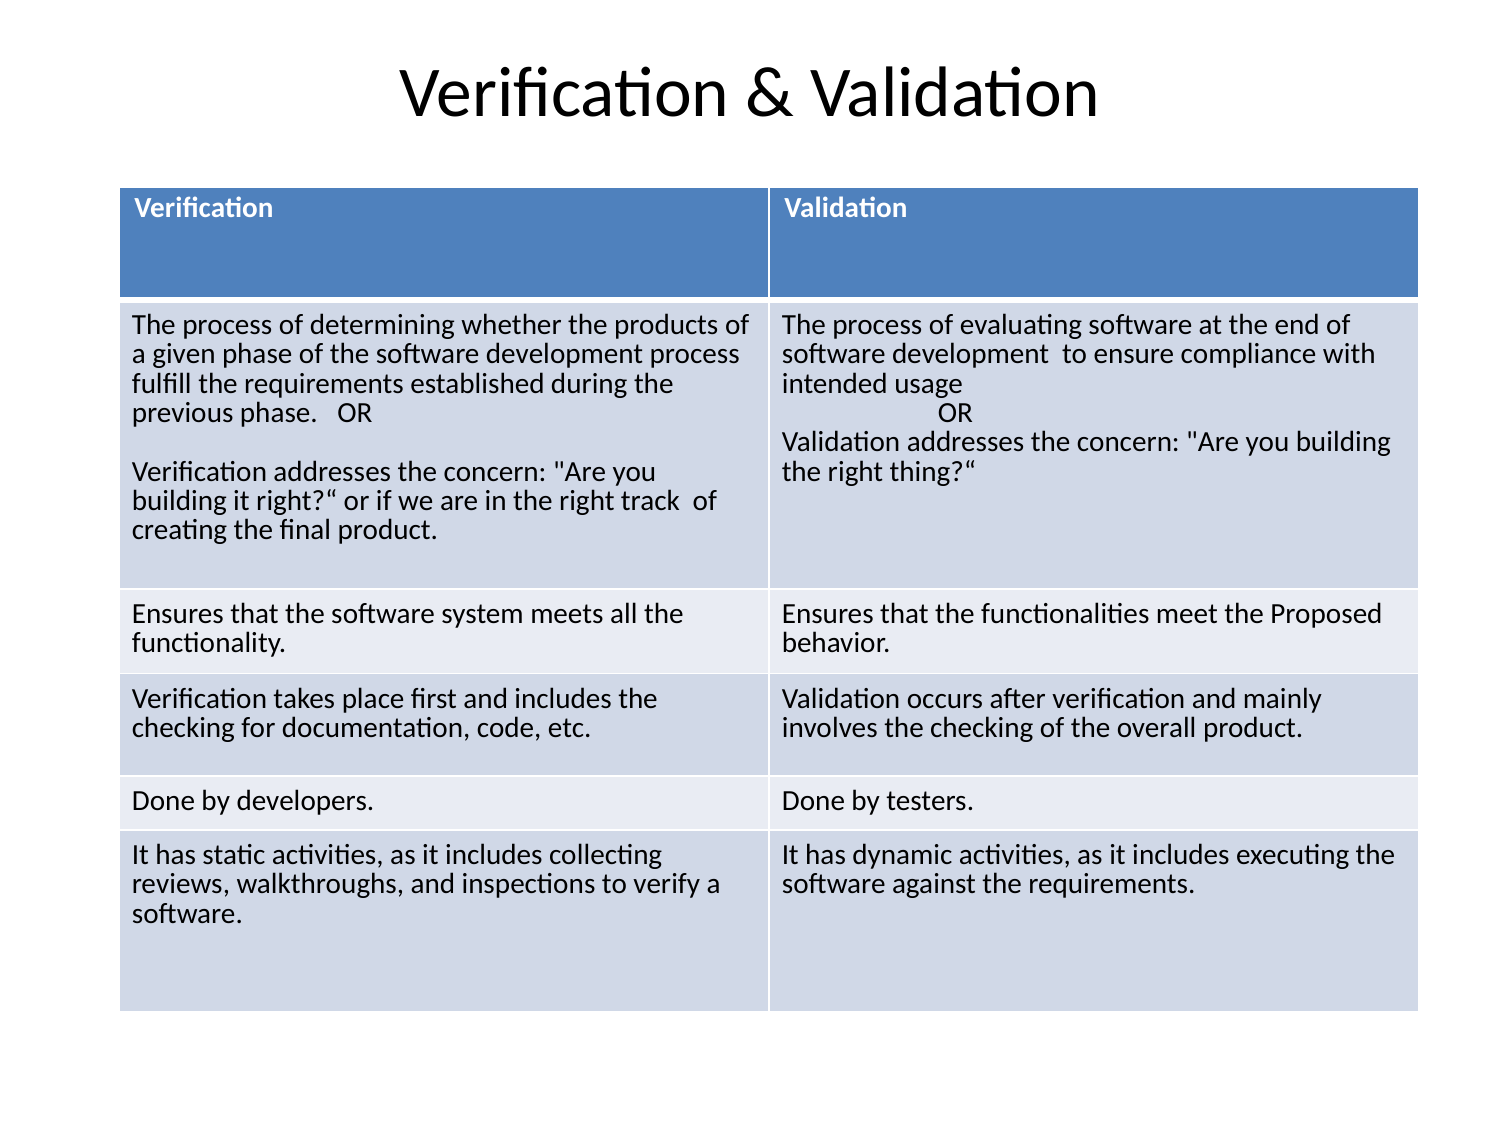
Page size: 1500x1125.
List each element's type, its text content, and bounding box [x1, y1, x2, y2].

title Verification & Validation [75, 37, 1425, 225]
table_cell Verification takes place first and includes the checking for documentation, code, etc. [120, 674, 768, 775]
table_cell The process of evaluating software at the end of software development to ensure compliance with intended usage OR Validation addresses the concern: "Are you building the right thing?“ [770, 303, 1418, 588]
table_cell Done by developers. [120, 777, 768, 829]
table_header Validation [770, 188, 1418, 297]
table_cell The process of determining whether the products of a given phase of the software development process fulfill the requirements established during the previous phase. OR Verification addresses the concern: "Are you building it right?“ or if we are in the right track of creating the final product. [120, 303, 768, 588]
table_cell Validation occurs after verification and mainly involves the checking of the overall product. [770, 674, 1418, 775]
table_cell Ensures that the functionalities meet the Proposed behavior. [770, 590, 1418, 673]
table_cell Ensures that the software system meets all the functionality. [120, 590, 768, 673]
table_header Verification [120, 188, 768, 297]
table_cell It has static activities, as it includes collecting reviews, walkthroughs, and inspections to verify a software. [120, 831, 768, 1011]
table_cell Done by testers. [770, 777, 1418, 829]
table_cell It has dynamic activities, as it includes executing the software against the requirements. [770, 831, 1418, 1011]
